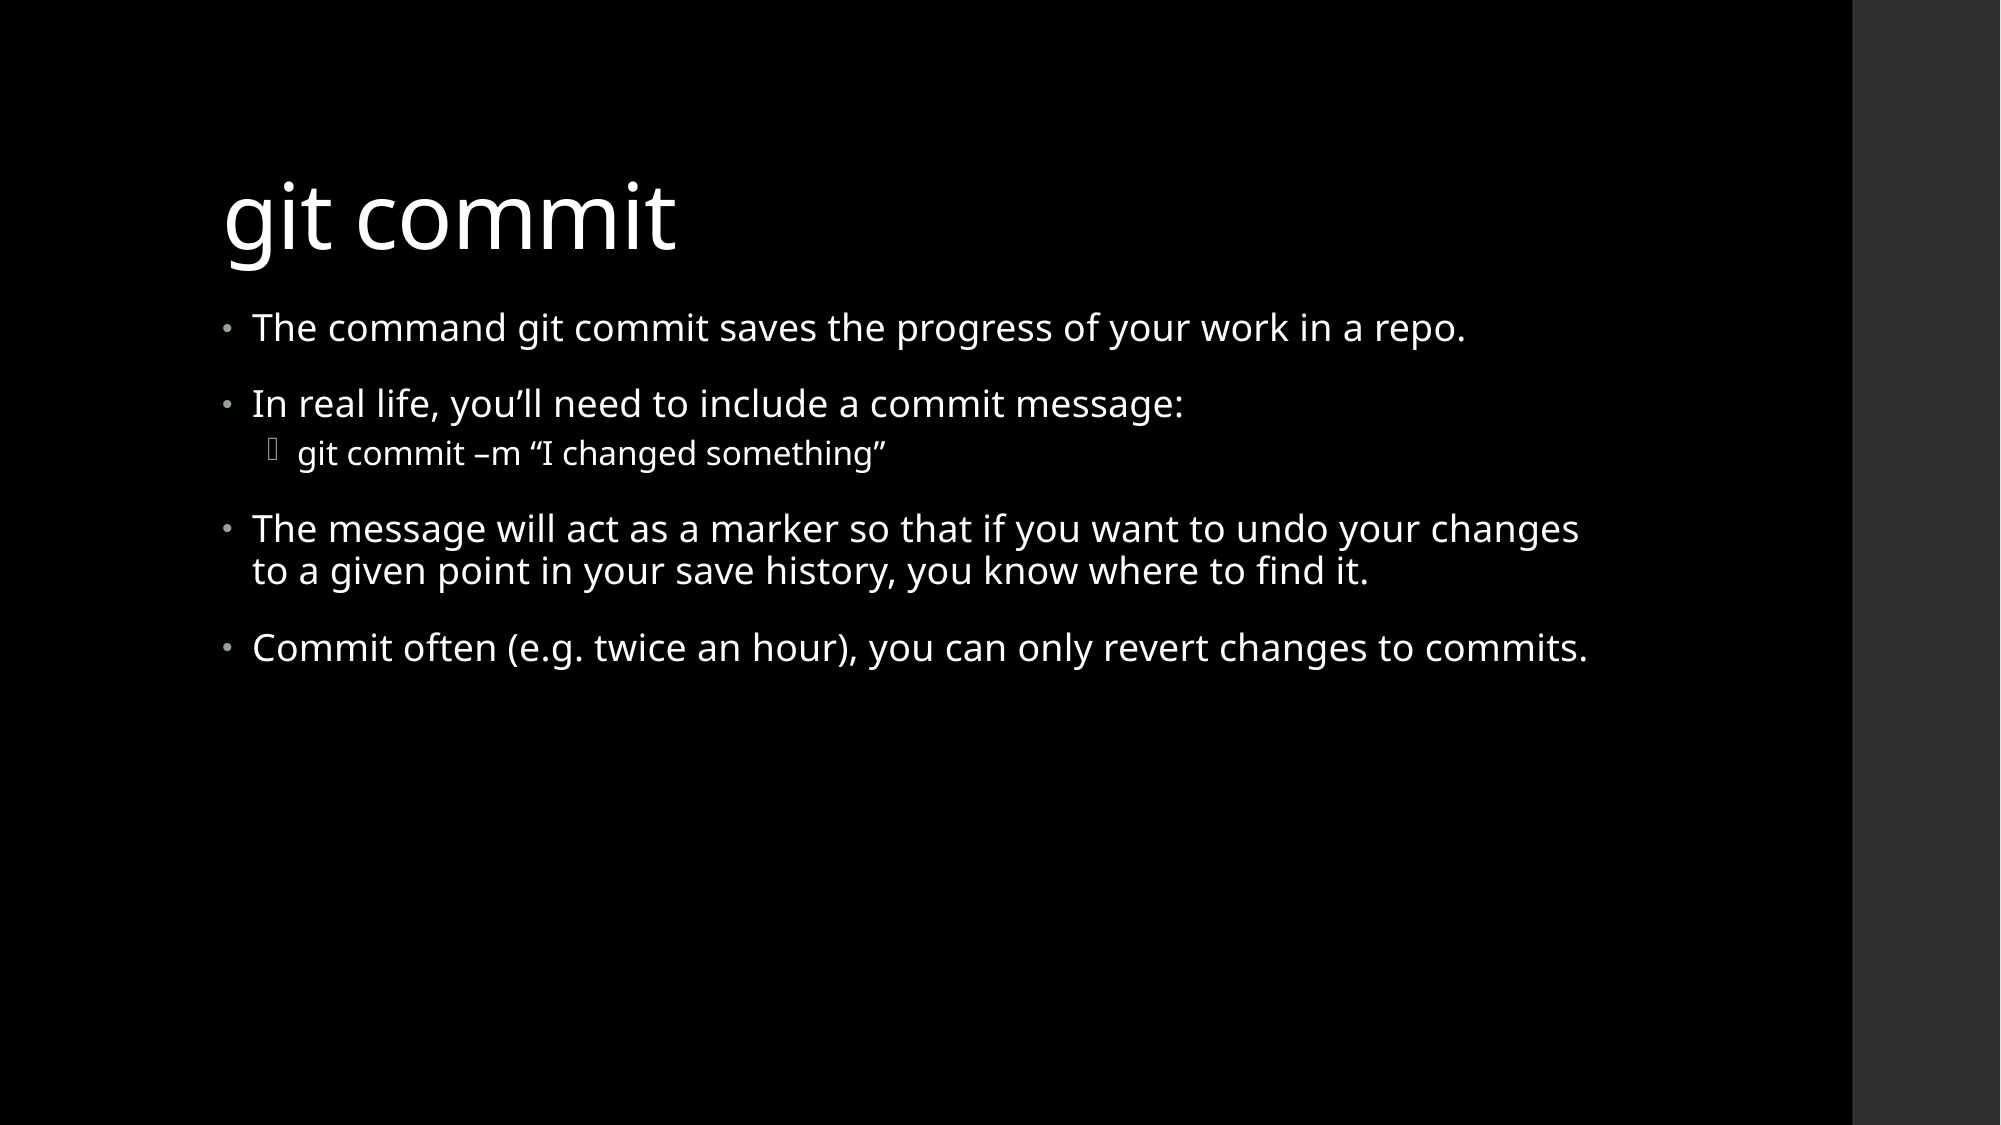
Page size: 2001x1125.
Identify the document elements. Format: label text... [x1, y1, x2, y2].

list The command git commit saves the progress of your work in a repo. In real life, you’ll need to include a commit message: git commit –m “I changed something” The message will act as a marker so that if you want to undo your changes to a given point in your save history, you know where to find it. Commit often (e.g. twice an hour), you can only revert changes to commits. [206, 299, 1617, 1014]
title git commit [206, 60, 1797, 278]
